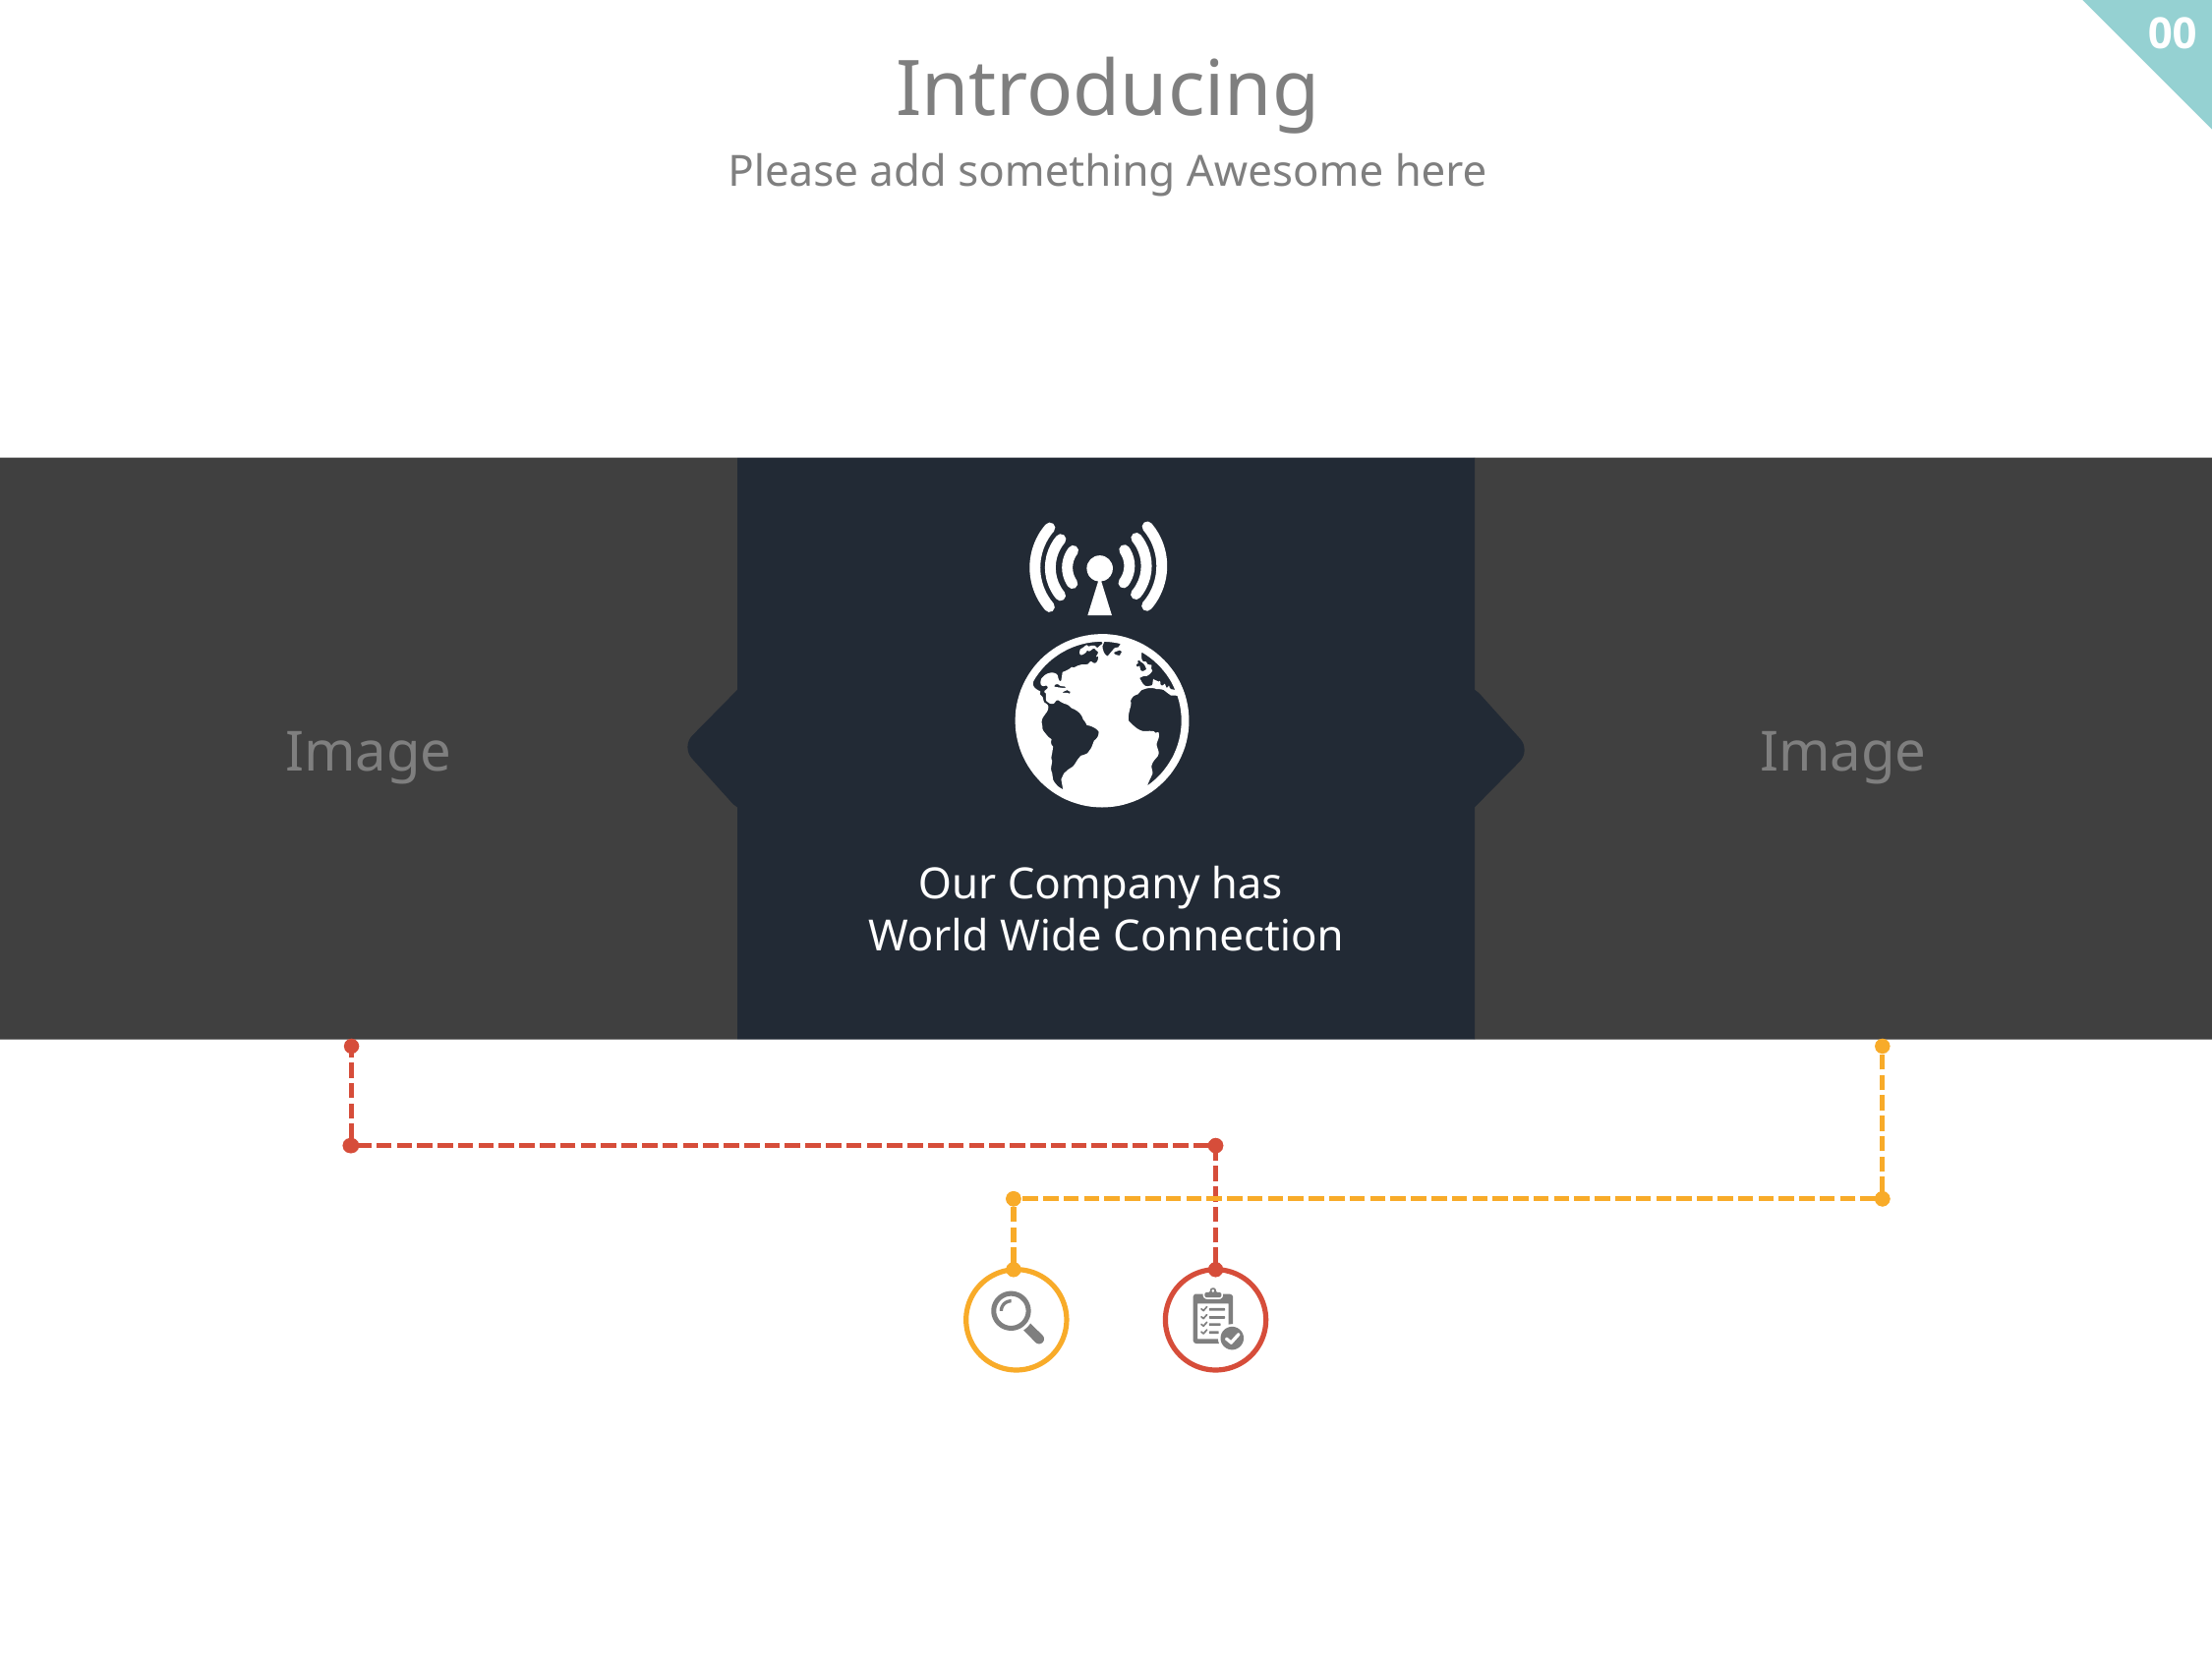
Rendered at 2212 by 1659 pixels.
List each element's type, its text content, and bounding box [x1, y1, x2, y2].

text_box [991, 1290, 1044, 1344]
text_box [686, 456, 1526, 1041]
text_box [2080, 0, 2212, 130]
text_box [1193, 1287, 1234, 1344]
text_box Our Company has World Wide Connection [805, 848, 1407, 967]
text_box [1220, 1326, 1245, 1350]
text_box Image [0, 457, 735, 1041]
text_box [964, 1268, 1068, 1372]
text_box Please add something Awesome here [713, 136, 1502, 202]
text_box Introducing [881, 31, 1335, 136]
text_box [1015, 506, 1190, 808]
text_box Image [1477, 457, 2212, 1041]
text_box [1164, 1269, 1267, 1372]
